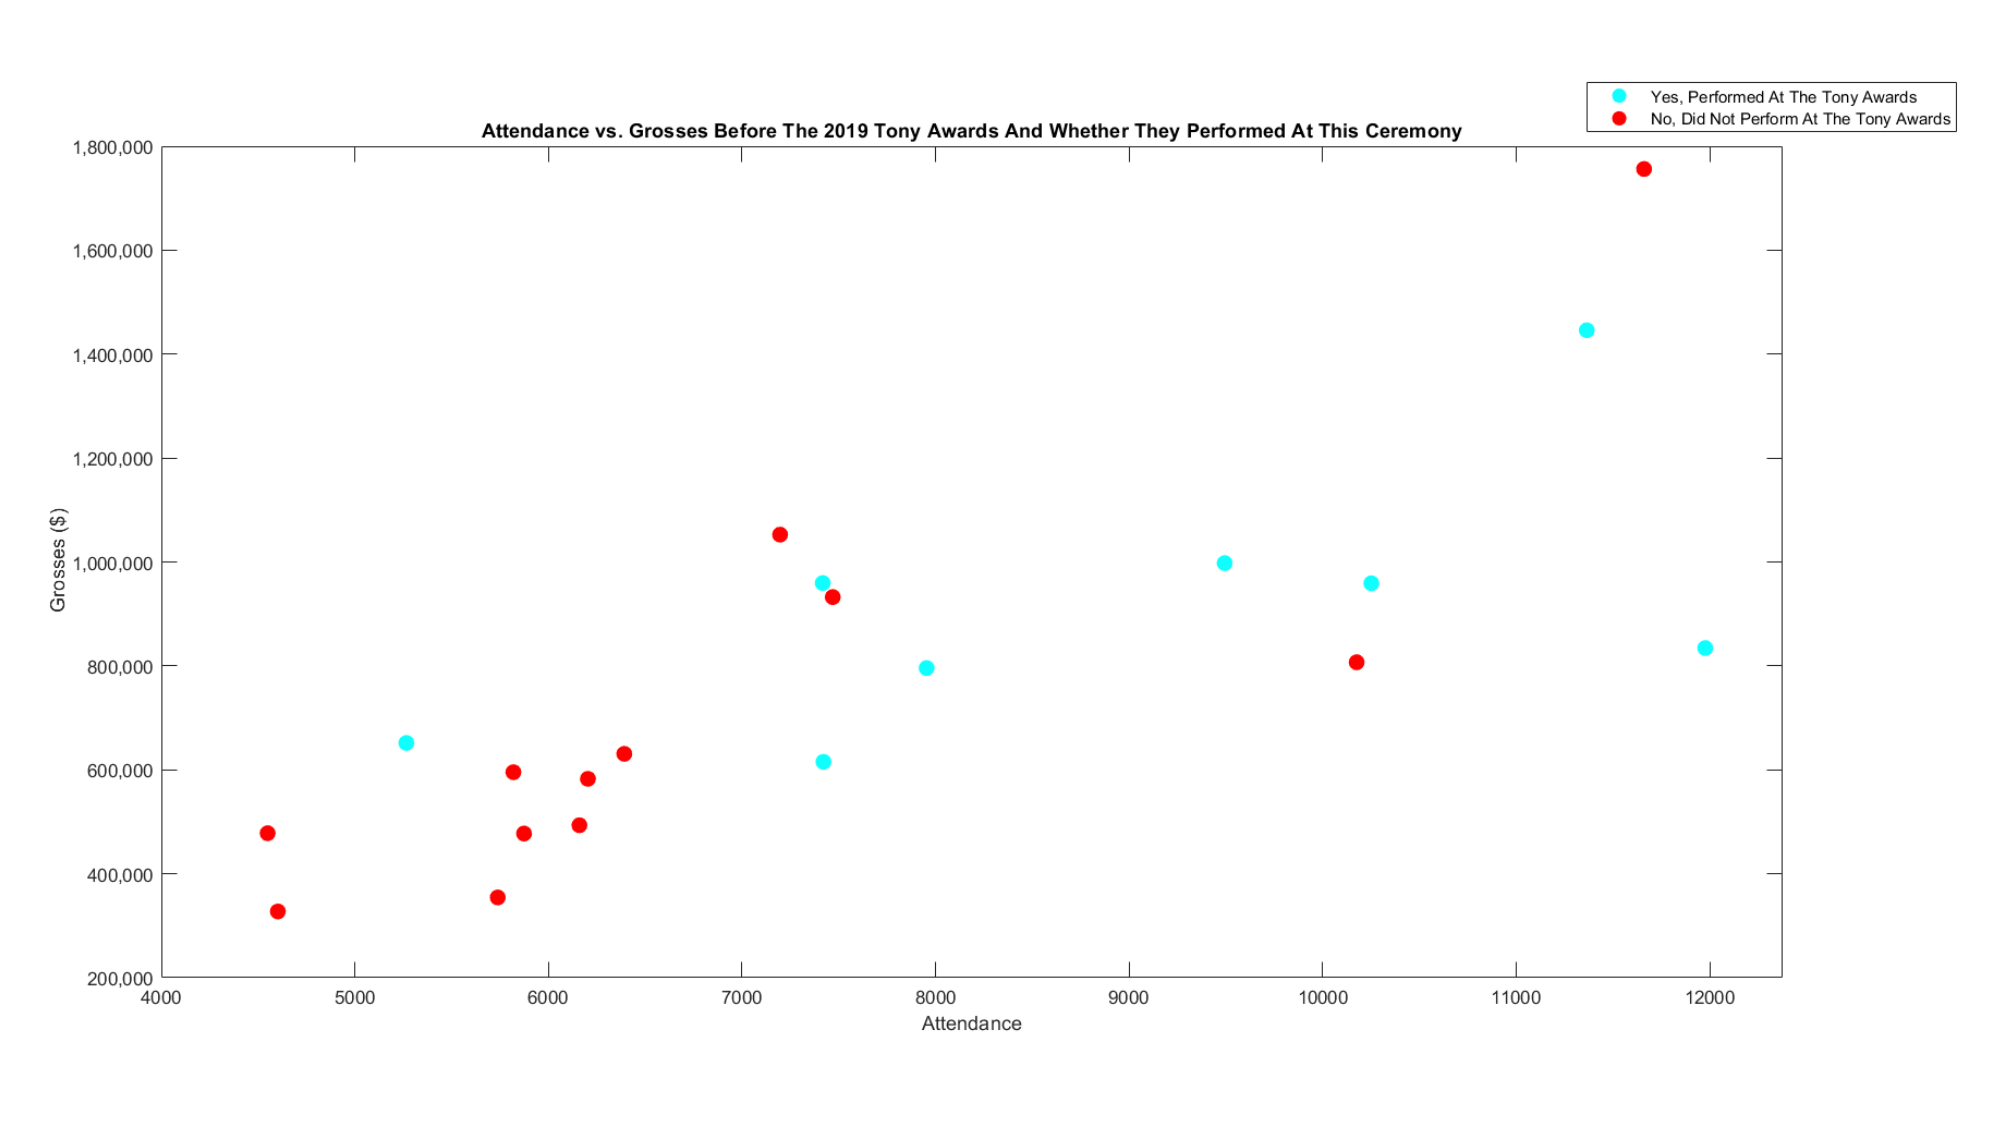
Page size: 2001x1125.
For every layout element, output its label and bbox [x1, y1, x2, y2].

picture [32, 70, 1968, 1055]
